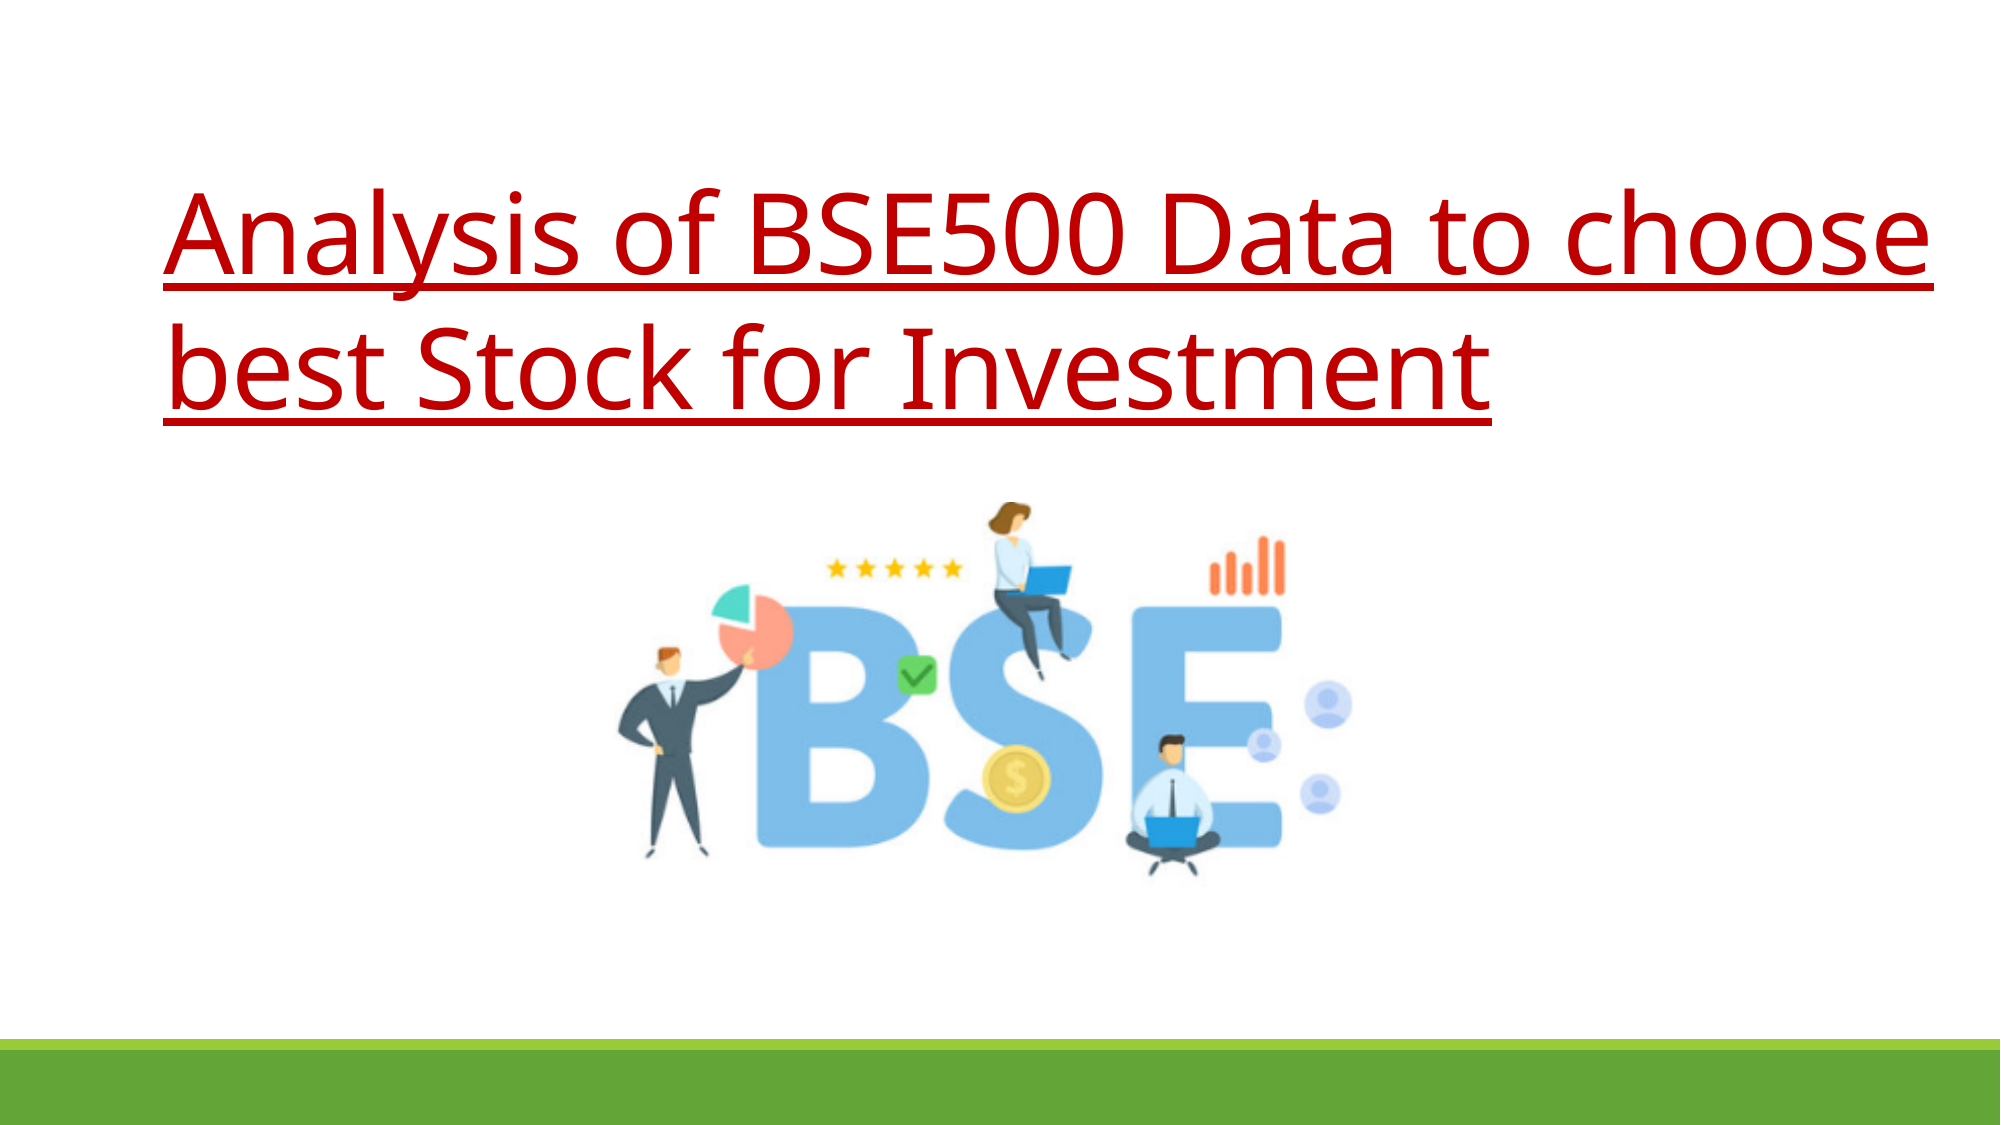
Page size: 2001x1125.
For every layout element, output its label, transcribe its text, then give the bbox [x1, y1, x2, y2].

title Analysis of BSE500 Data to choose best Stock for Investment [148, 201, 2000, 440]
picture [598, 502, 1369, 917]
